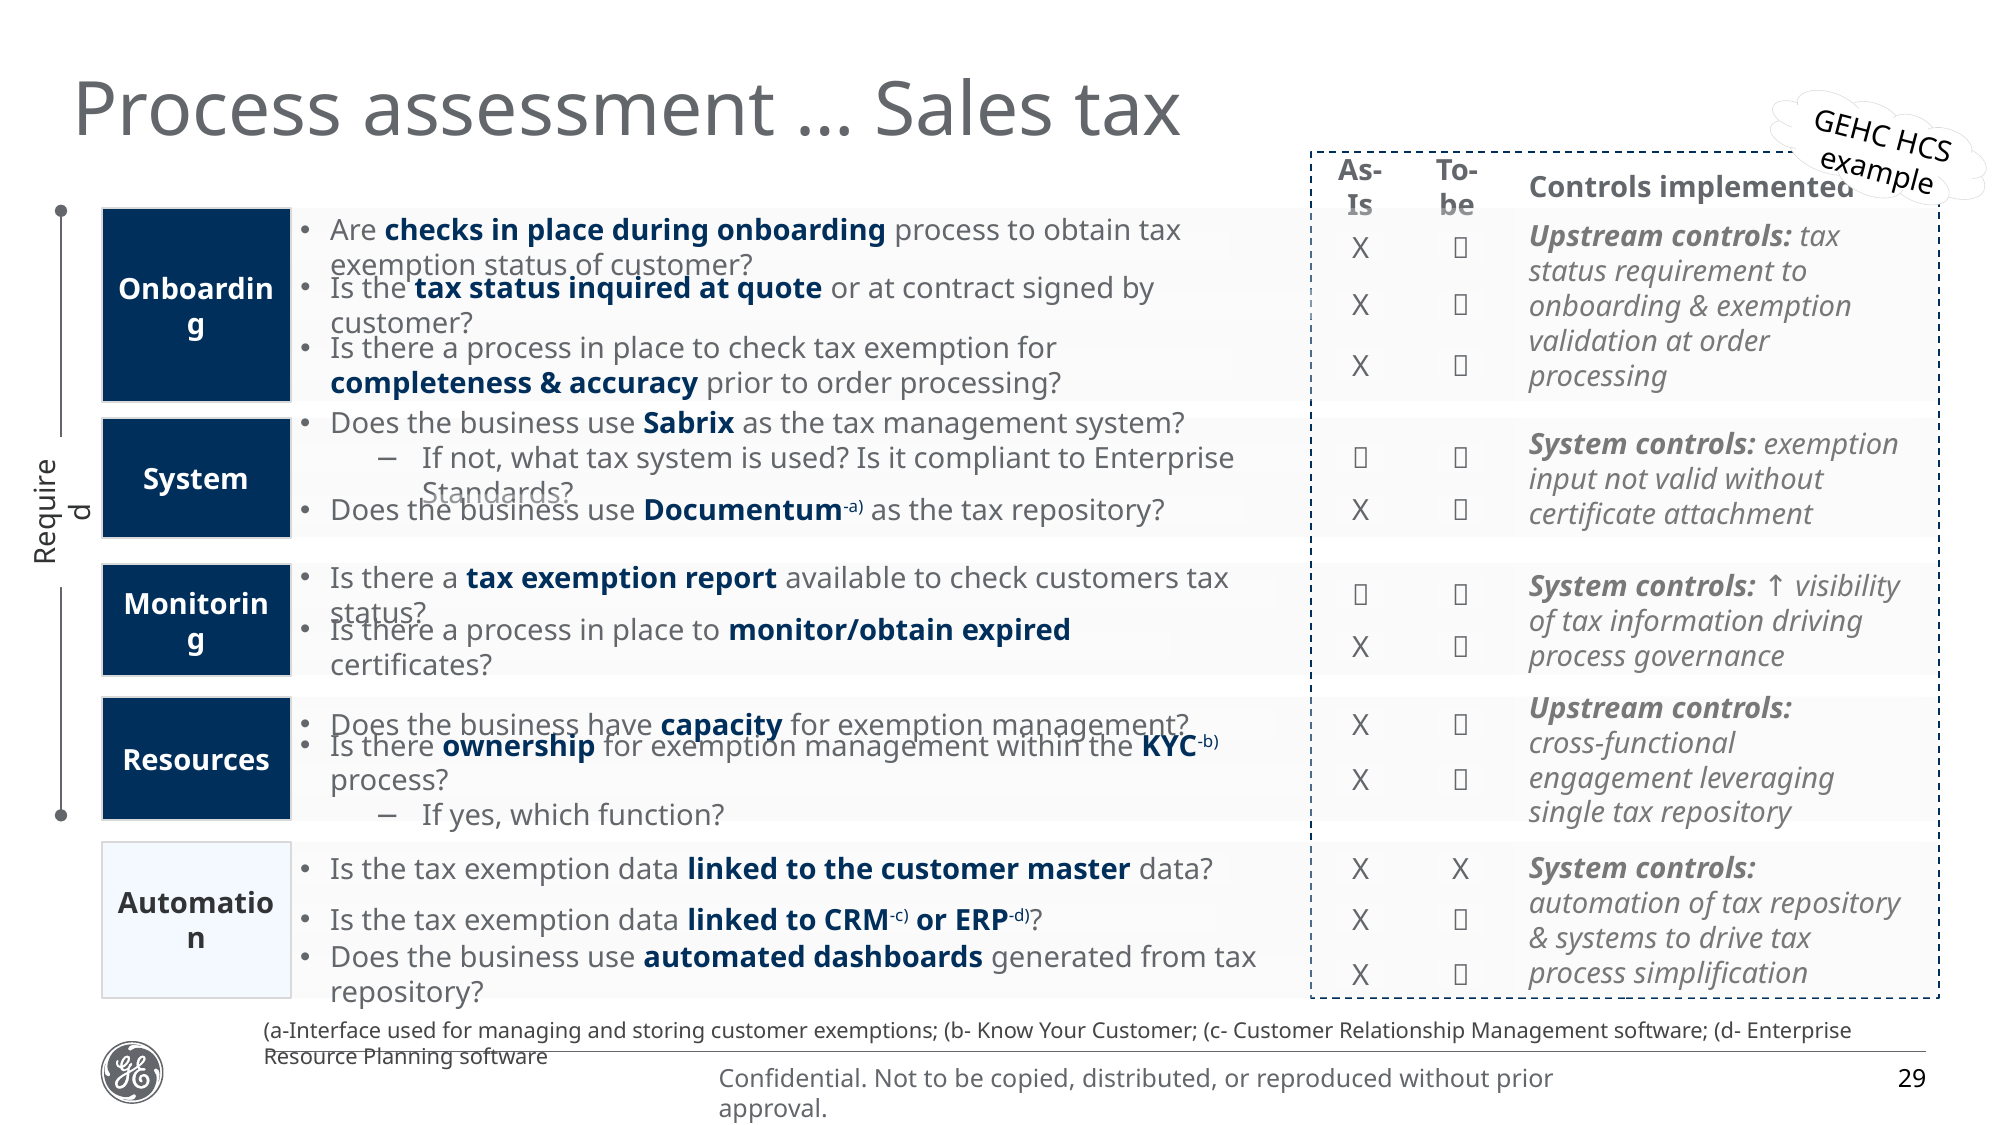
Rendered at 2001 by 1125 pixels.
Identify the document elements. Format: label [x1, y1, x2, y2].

slide_number [1872, 1062, 1927, 1093]
text_box [101, 104, 1992, 999]
text_box [49, 210, 73, 816]
text_box [248, 1009, 1938, 1077]
title [71, 36, 1548, 186]
